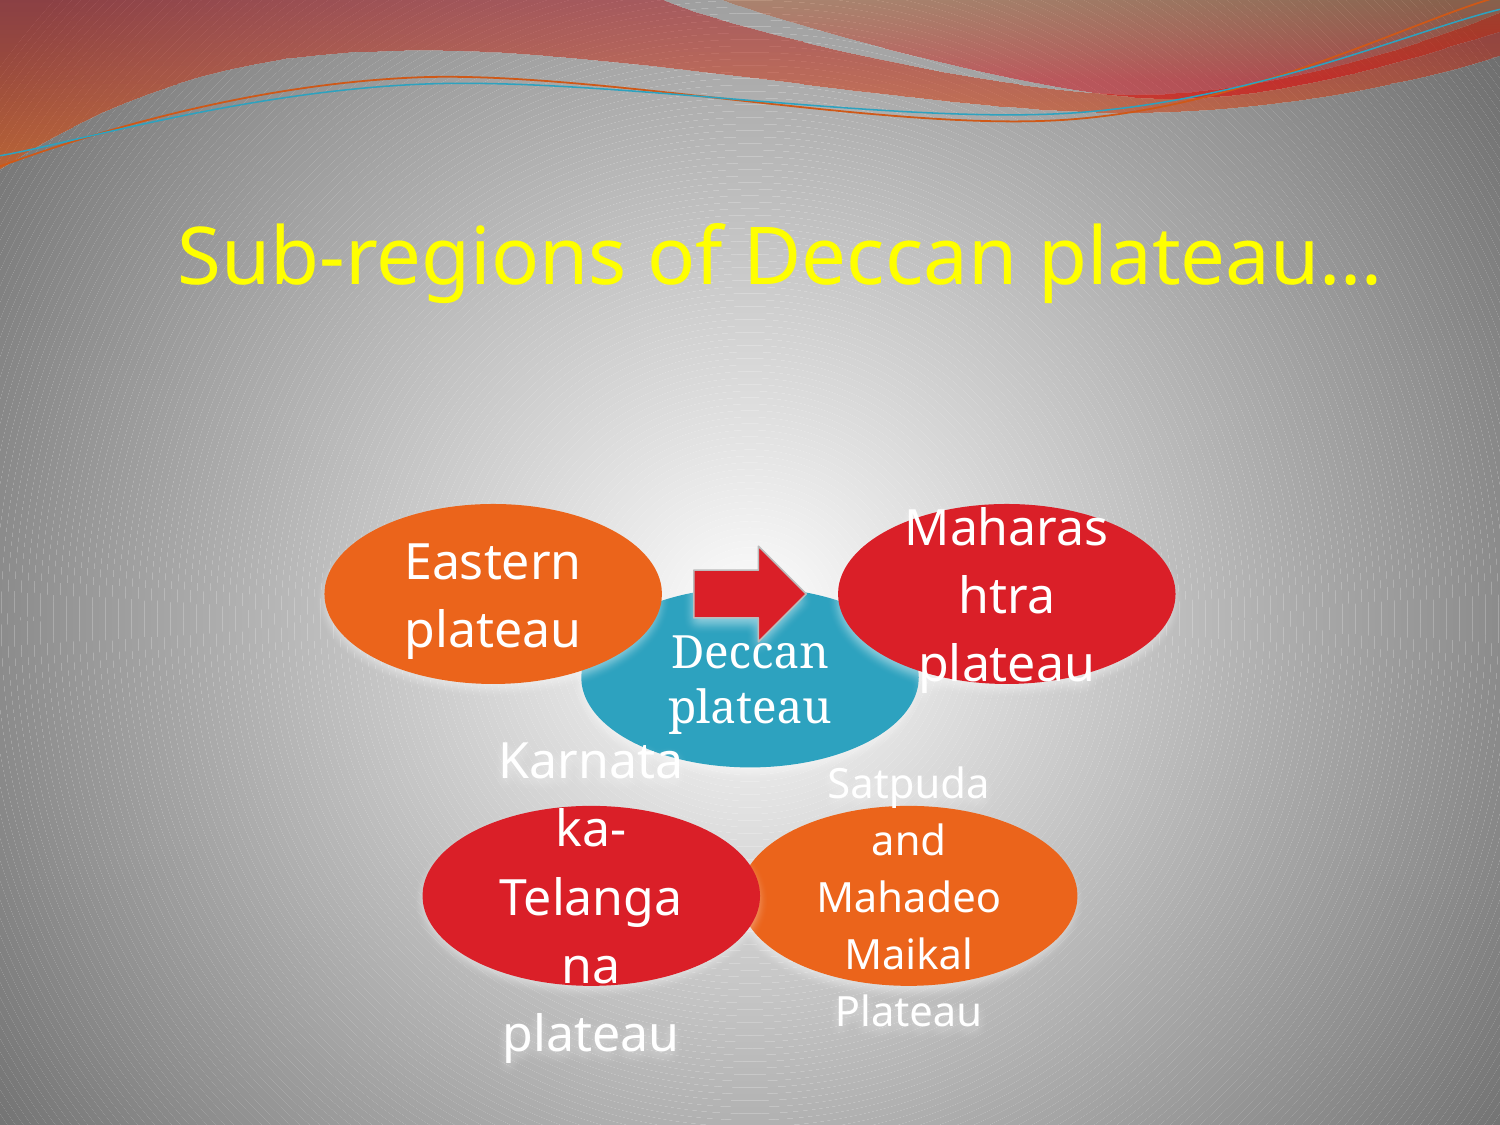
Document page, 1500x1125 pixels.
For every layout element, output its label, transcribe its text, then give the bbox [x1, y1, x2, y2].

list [74, 317, 1426, 1038]
title Sub-regions of Deccan plateau… [75, 115, 1425, 303]
